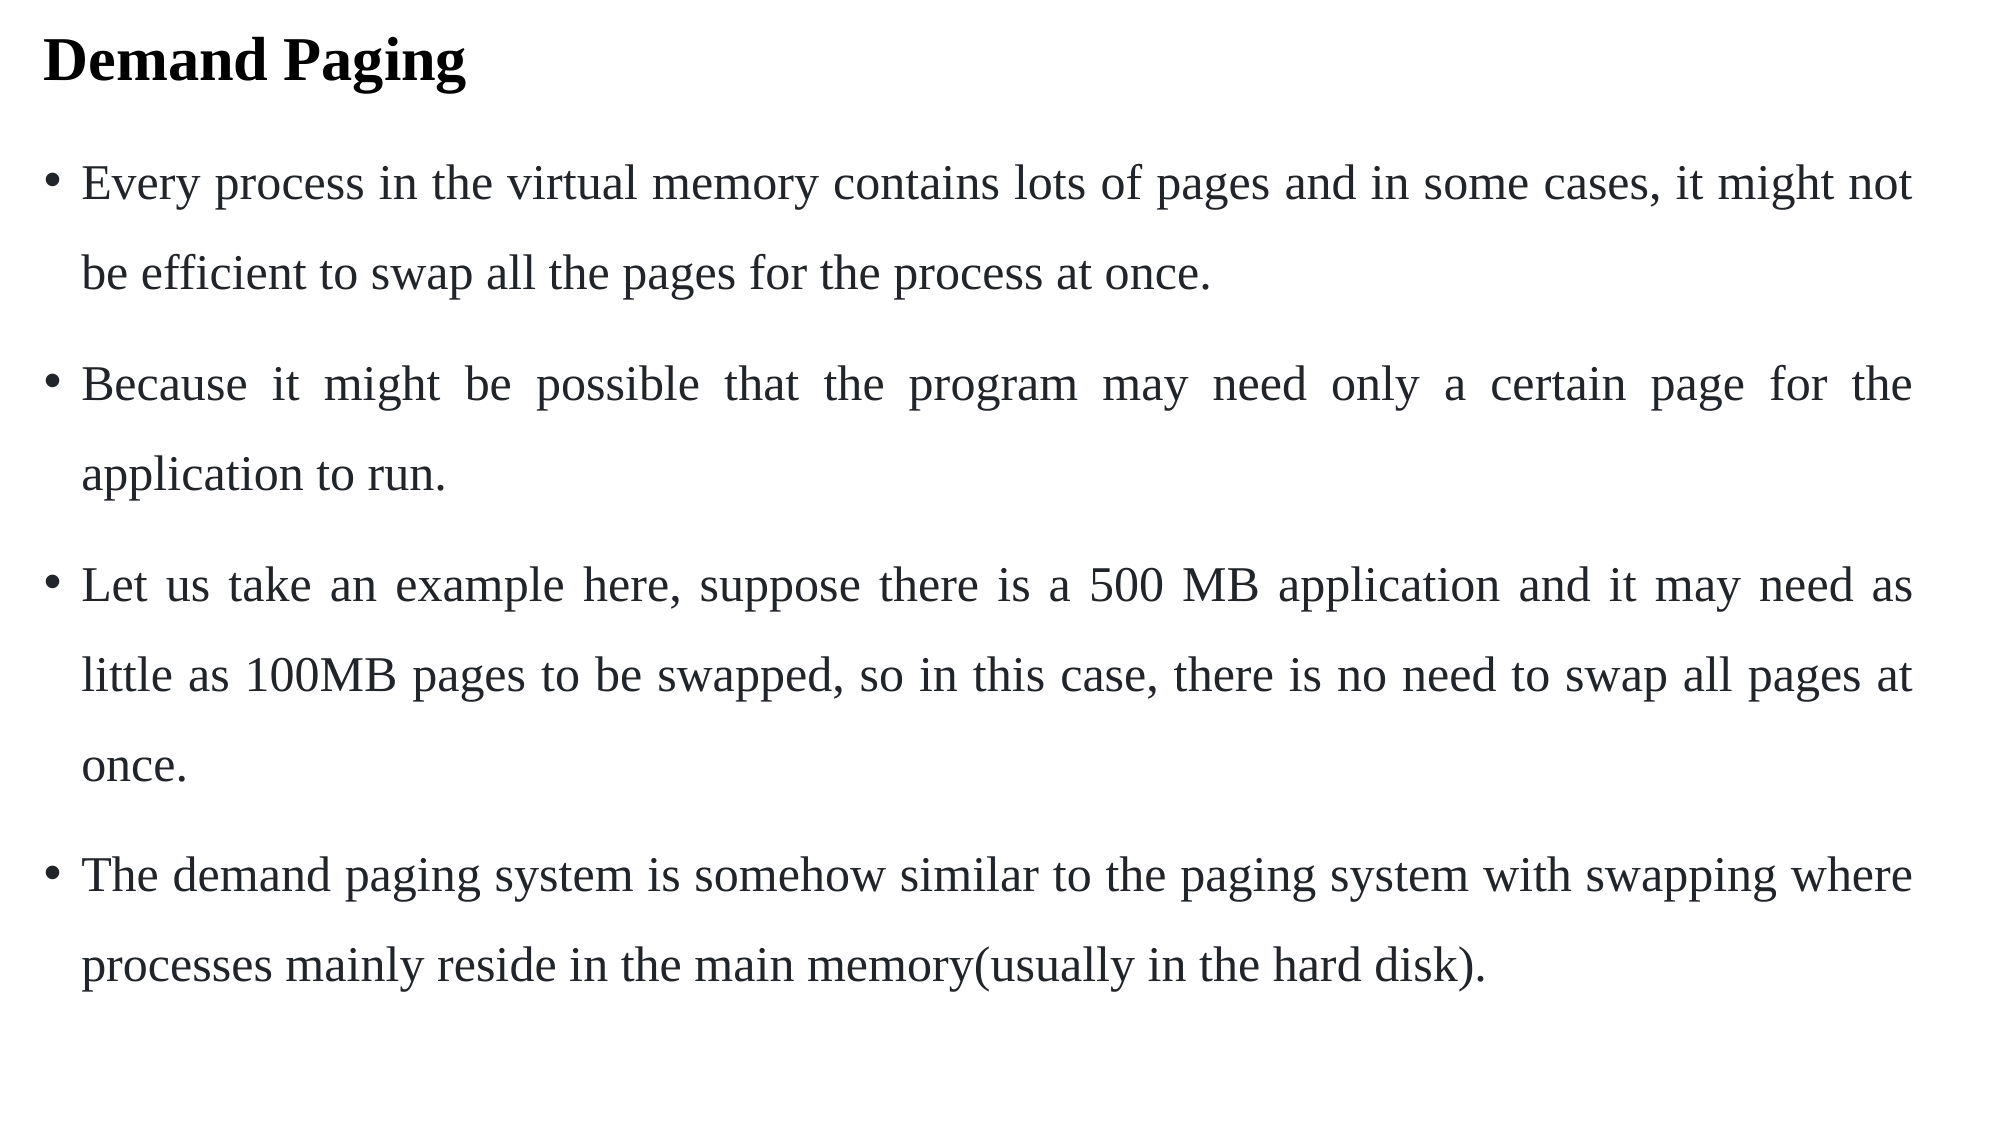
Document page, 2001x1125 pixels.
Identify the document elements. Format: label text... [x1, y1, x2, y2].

list Every process in the virtual memory contains lots of pages and in some cases, it might not be efficient to swap all the pages for the process at once. Because it might be possible that the program may need only a certain page for the application to run. Let us take an example here, suppose there is a 500 MB application and it may need as little as 100MB pages to be swapped, so in this case, there is no need to swap all pages at once. The demand paging system is somehow similar to the paging system with swapping where processes mainly reside in the main memory(usually in the hard disk). [28, 111, 1931, 1089]
title Demand Paging [28, 18, 1754, 102]
